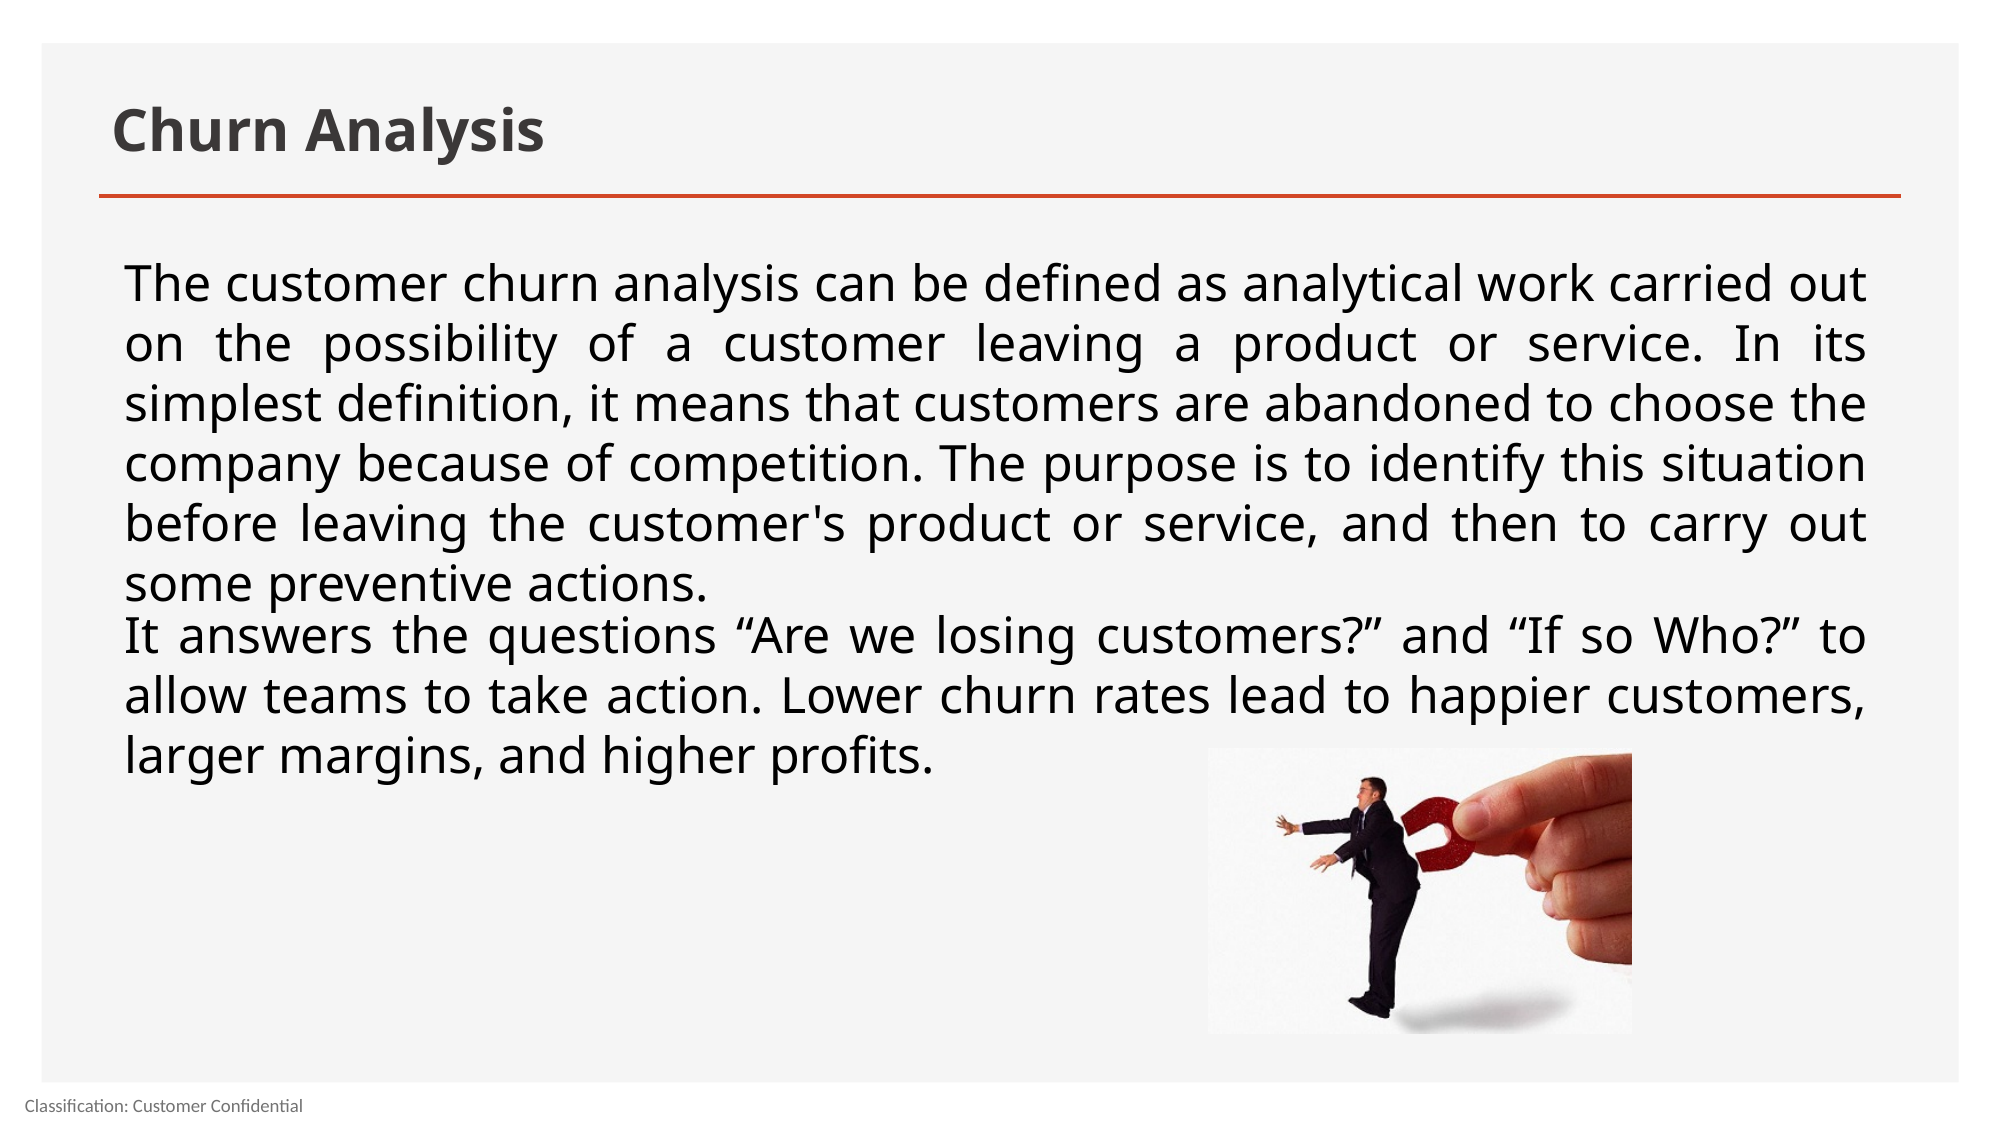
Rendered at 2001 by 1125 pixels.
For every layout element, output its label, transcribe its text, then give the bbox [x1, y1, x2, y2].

text_box It answers the questions “Are we losing customers?” and “If so Who?” to allow teams to take action. Lower churn rates lead to happier customers, larger margins, and higher profits. [109, 619, 1884, 791]
text_box The customer churn analysis can be defined as analytical work carried out on the possibility of a customer leaving a product or service. In its simplest definition, it means that customers are abandoned to choose the company because of competition. The purpose is to identify this situation before leaving the customer's product or service, and then to carry out some preventive actions. [109, 244, 1884, 619]
title Churn Analysis [96, 66, 1516, 172]
picture [1208, 748, 1632, 1034]
